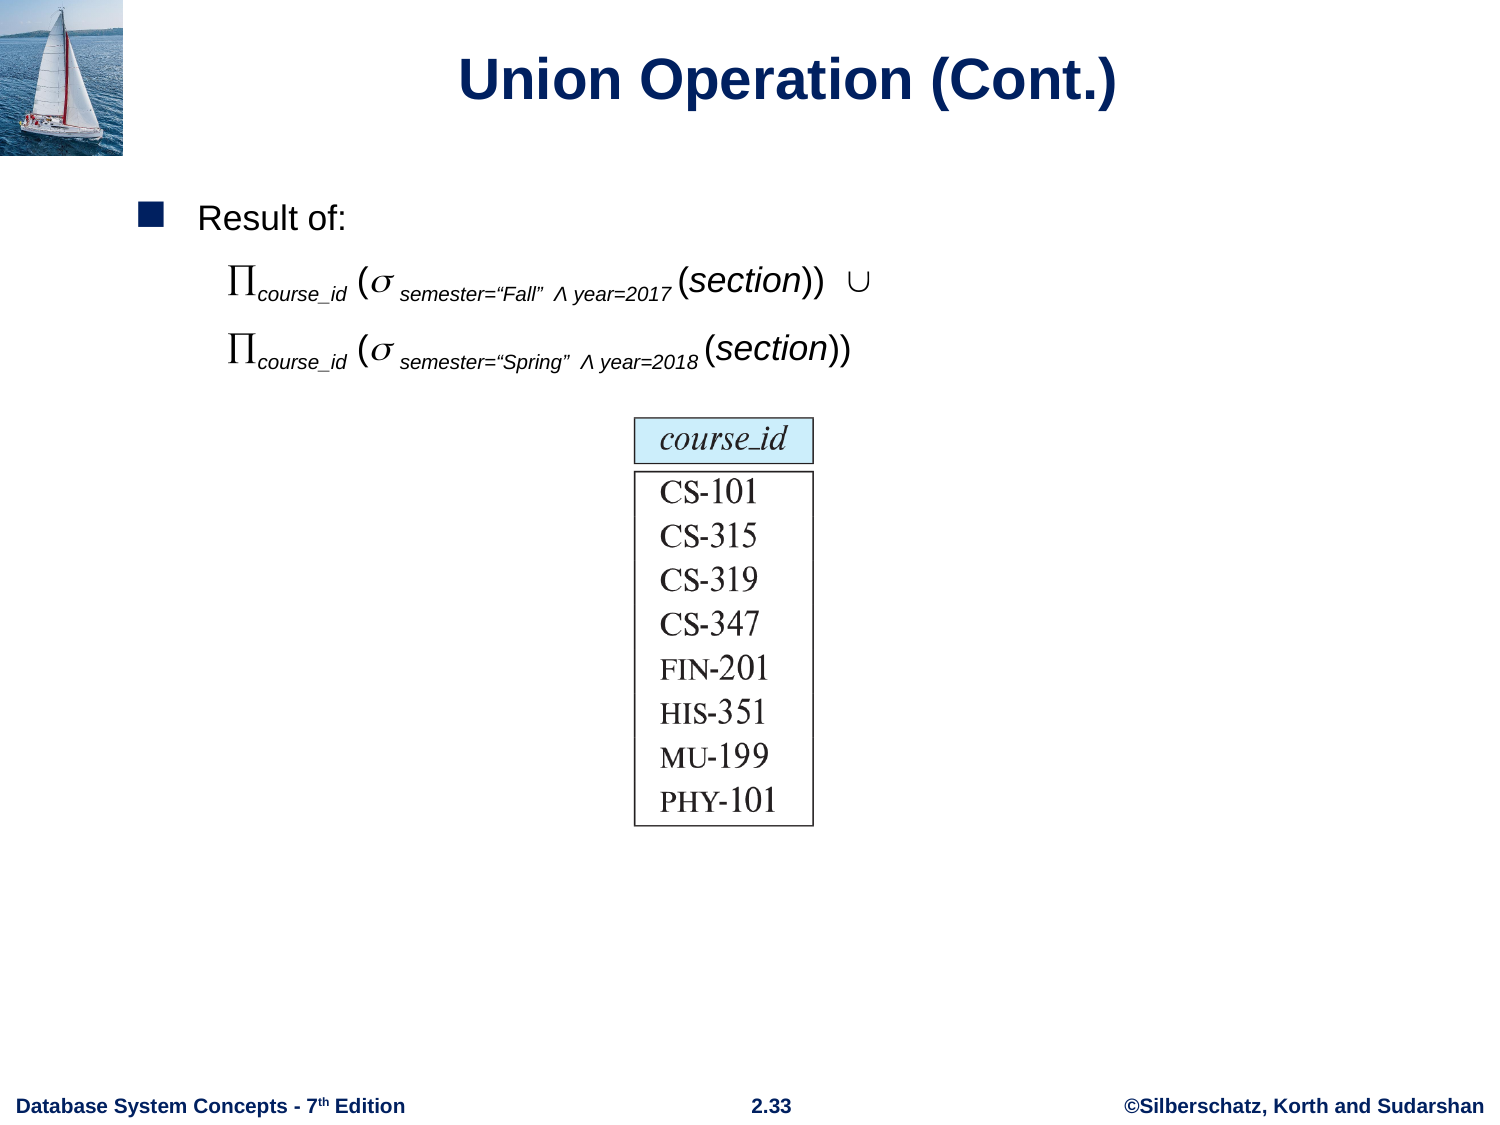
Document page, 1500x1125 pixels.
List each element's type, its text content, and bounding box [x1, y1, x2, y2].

picture [0, 0, 123, 156]
picture [570, 395, 870, 868]
title Union Operation (Cont.) [125, 18, 1452, 120]
list Result of: course_id ( semester=“Fall” Λ year=2017 (section))  course_id ( semester=“Spring” Λ year=2018 (section)) [126, 170, 1386, 396]
